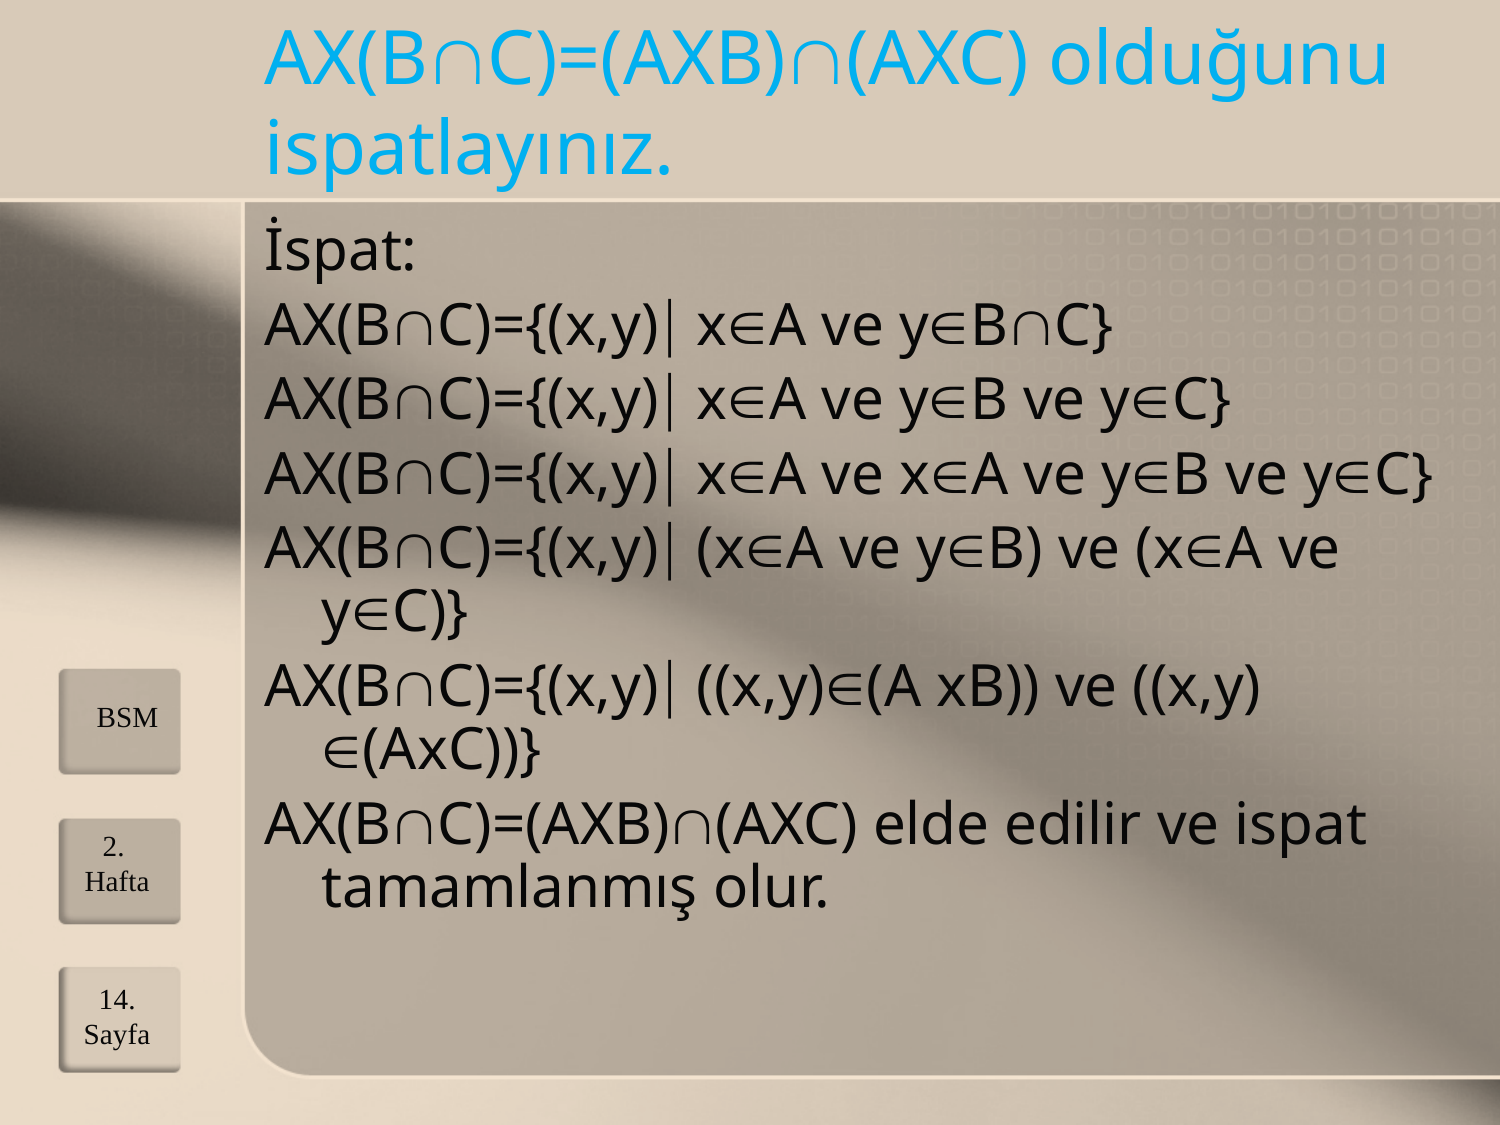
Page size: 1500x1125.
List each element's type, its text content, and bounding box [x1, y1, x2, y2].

text_box 2. Hafta [58, 820, 176, 926]
text_box BSM [81, 691, 176, 742]
title AX(BC)=(AXB)(AXC) olduğunu ispatlayınız. [249, 12, 1462, 188]
list İspat: AX(BC)={(x,y) xA ve yBC} AX(BC)={(x,y) xA ve yB ve yC} AX(BC)={(x,y) xA ve xA ve yB ve yC} AX(BC)={(x,y) (xA ve yB) ve (xA ve yC)} AX(BC)={(x,y) ((x,y)(A xB)) ve ((x,y) (AxC))} AX(BC)=(AXB)(AXC) elde edilir ve ispat tamamlanmış olur. [249, 212, 1463, 1076]
text_box 14. Sayfa [58, 972, 176, 1067]
